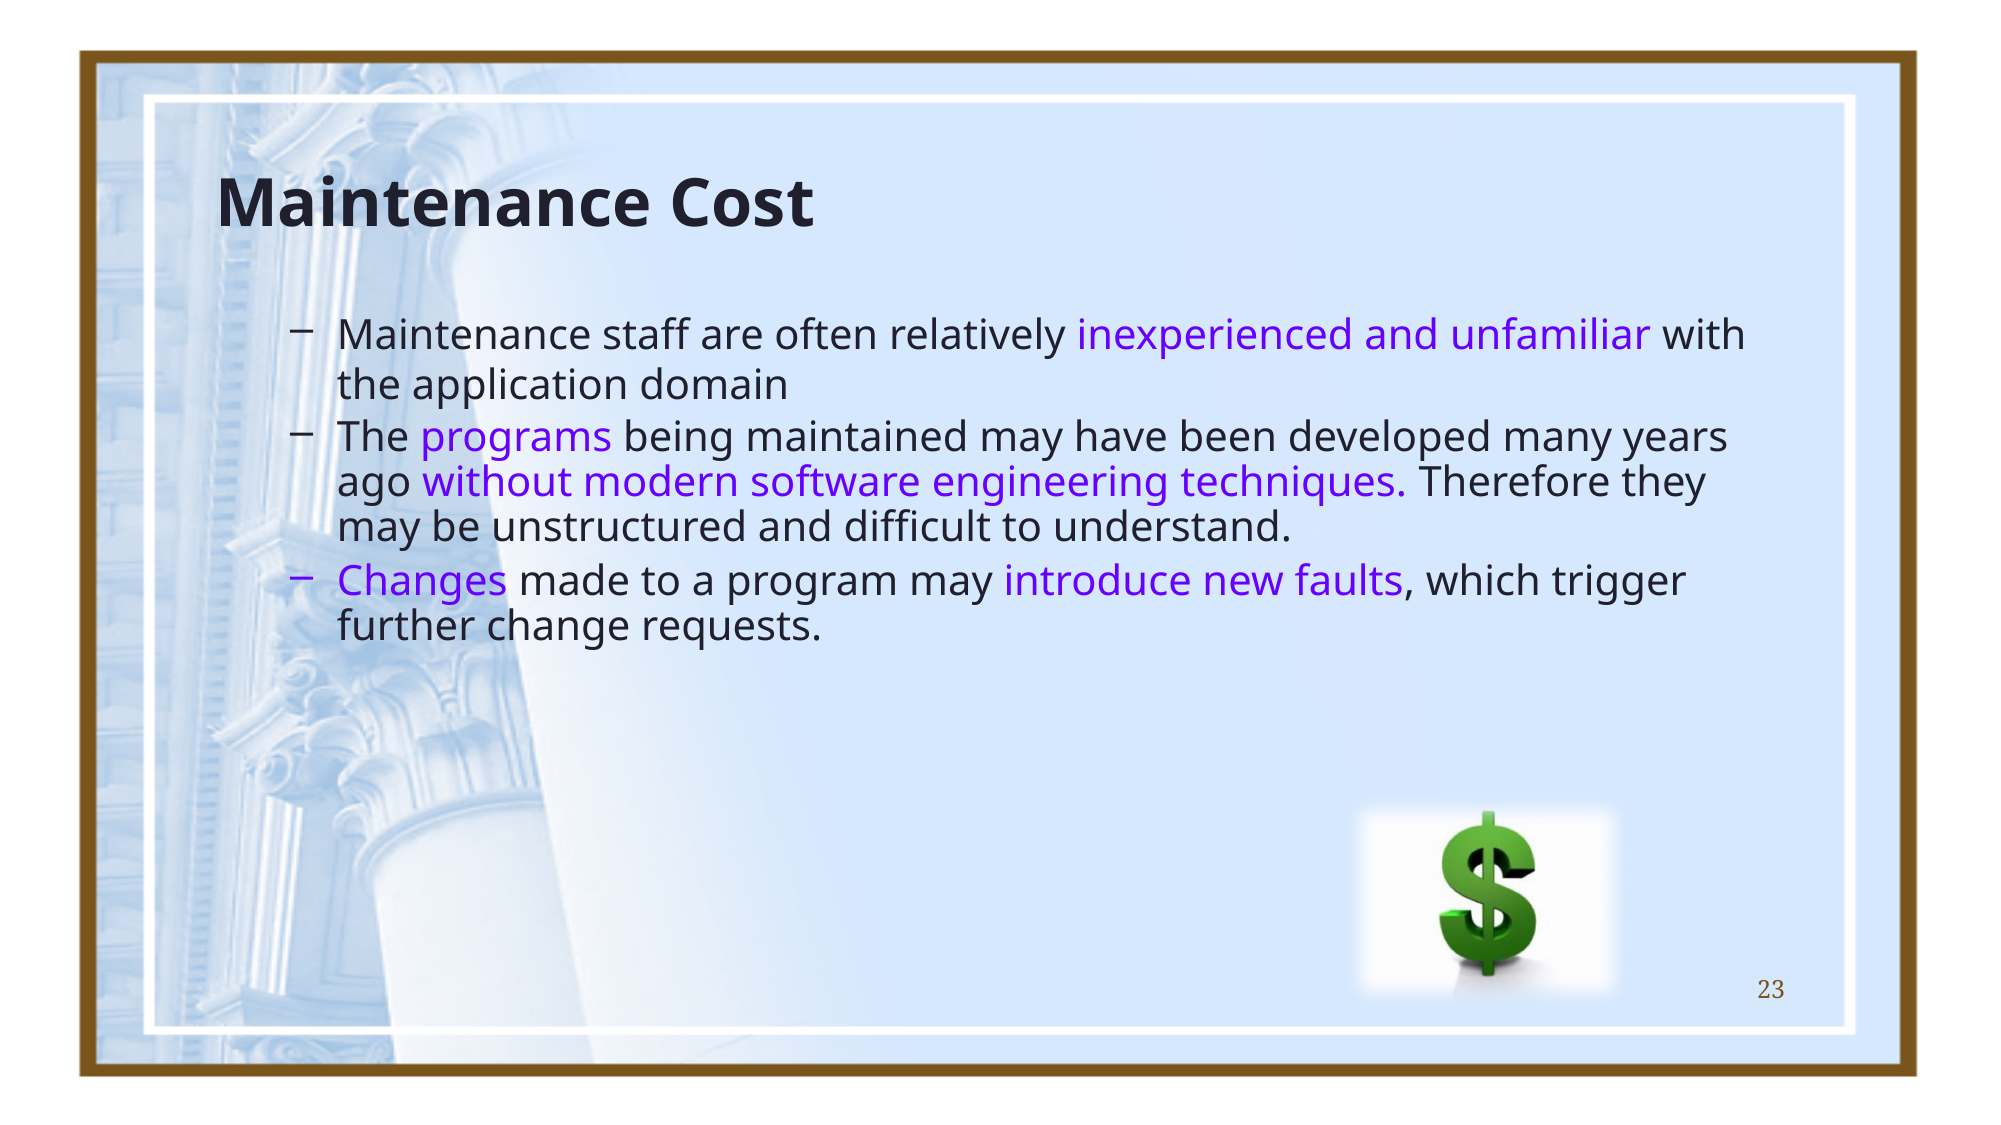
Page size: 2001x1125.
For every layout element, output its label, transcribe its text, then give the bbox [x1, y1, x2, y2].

list Maintenance staff are often relatively inexperienced and unfamiliar with the application domain The programs being maintained may have been developed many years ago without modern software engineering techniques. Therefore they may be unstructured and difficult to understand. Changes made to a program may introduce new faults, which trigger further change requests. [199, 299, 1800, 938]
slide_number 23 [1416, 965, 1801, 1029]
picture [0, 0, 2001, 1125]
title Maintenance Cost [199, 124, 1800, 276]
